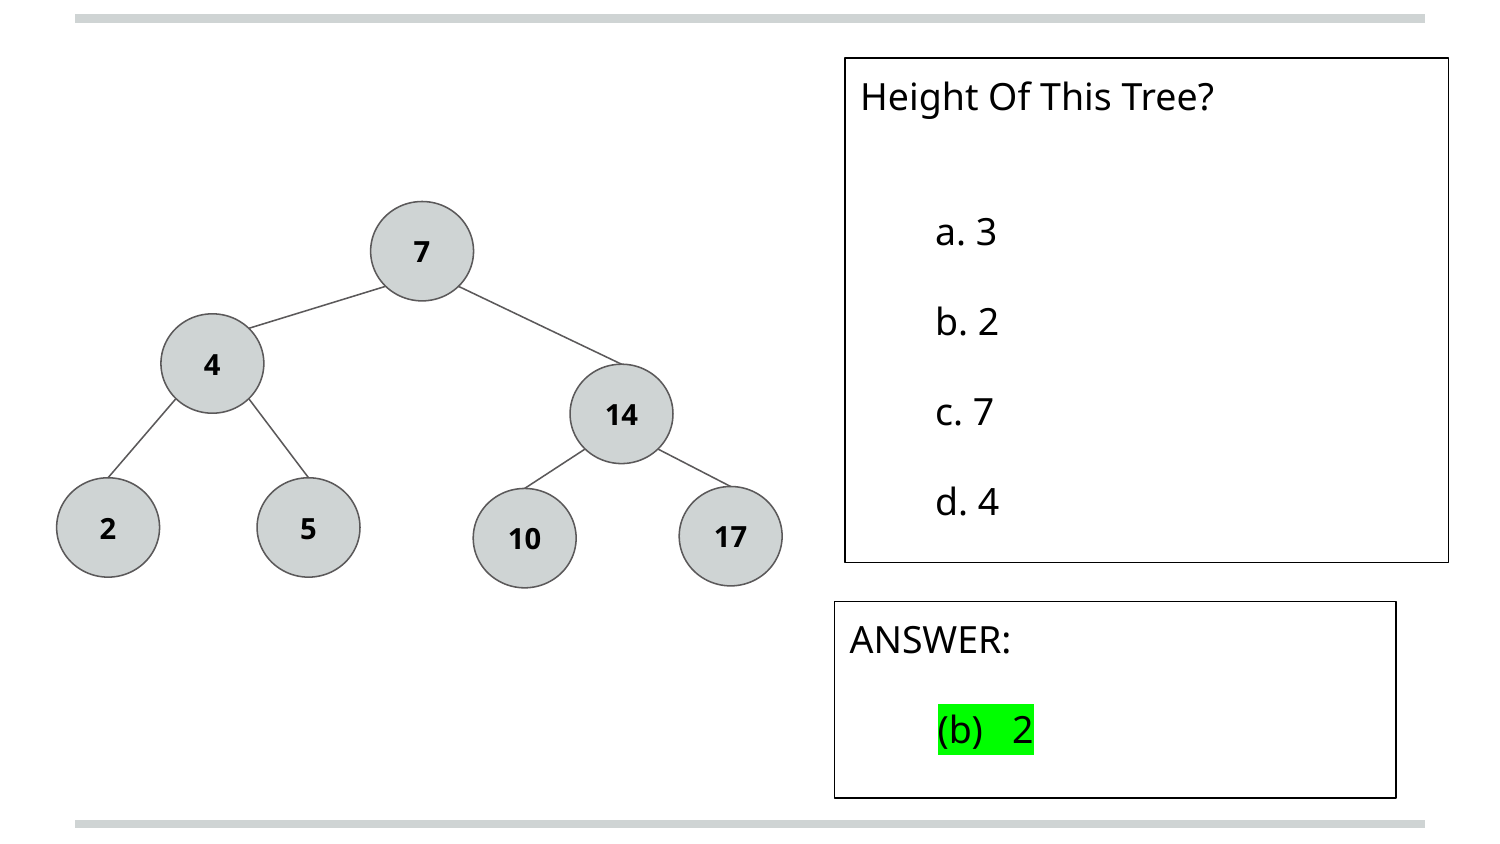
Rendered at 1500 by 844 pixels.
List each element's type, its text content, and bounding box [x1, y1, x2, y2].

text_box 2 [56, 478, 160, 578]
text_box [107, 398, 177, 478]
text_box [458, 286, 622, 365]
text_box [524, 448, 586, 489]
text_box 17 [679, 486, 783, 586]
text_box 5 [257, 478, 361, 578]
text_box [248, 286, 386, 329]
text_box 14 [570, 364, 673, 464]
text_box 10 [473, 488, 577, 588]
text_box Height Of This Tree? a. 3 b. 2 c. 7 d. 4 [845, 57, 1449, 563]
text_box 7 [370, 201, 474, 301]
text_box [657, 448, 731, 487]
text_box 4 [160, 313, 264, 414]
text_box ANSWER: (b) 2 [834, 601, 1397, 798]
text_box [248, 398, 309, 478]
